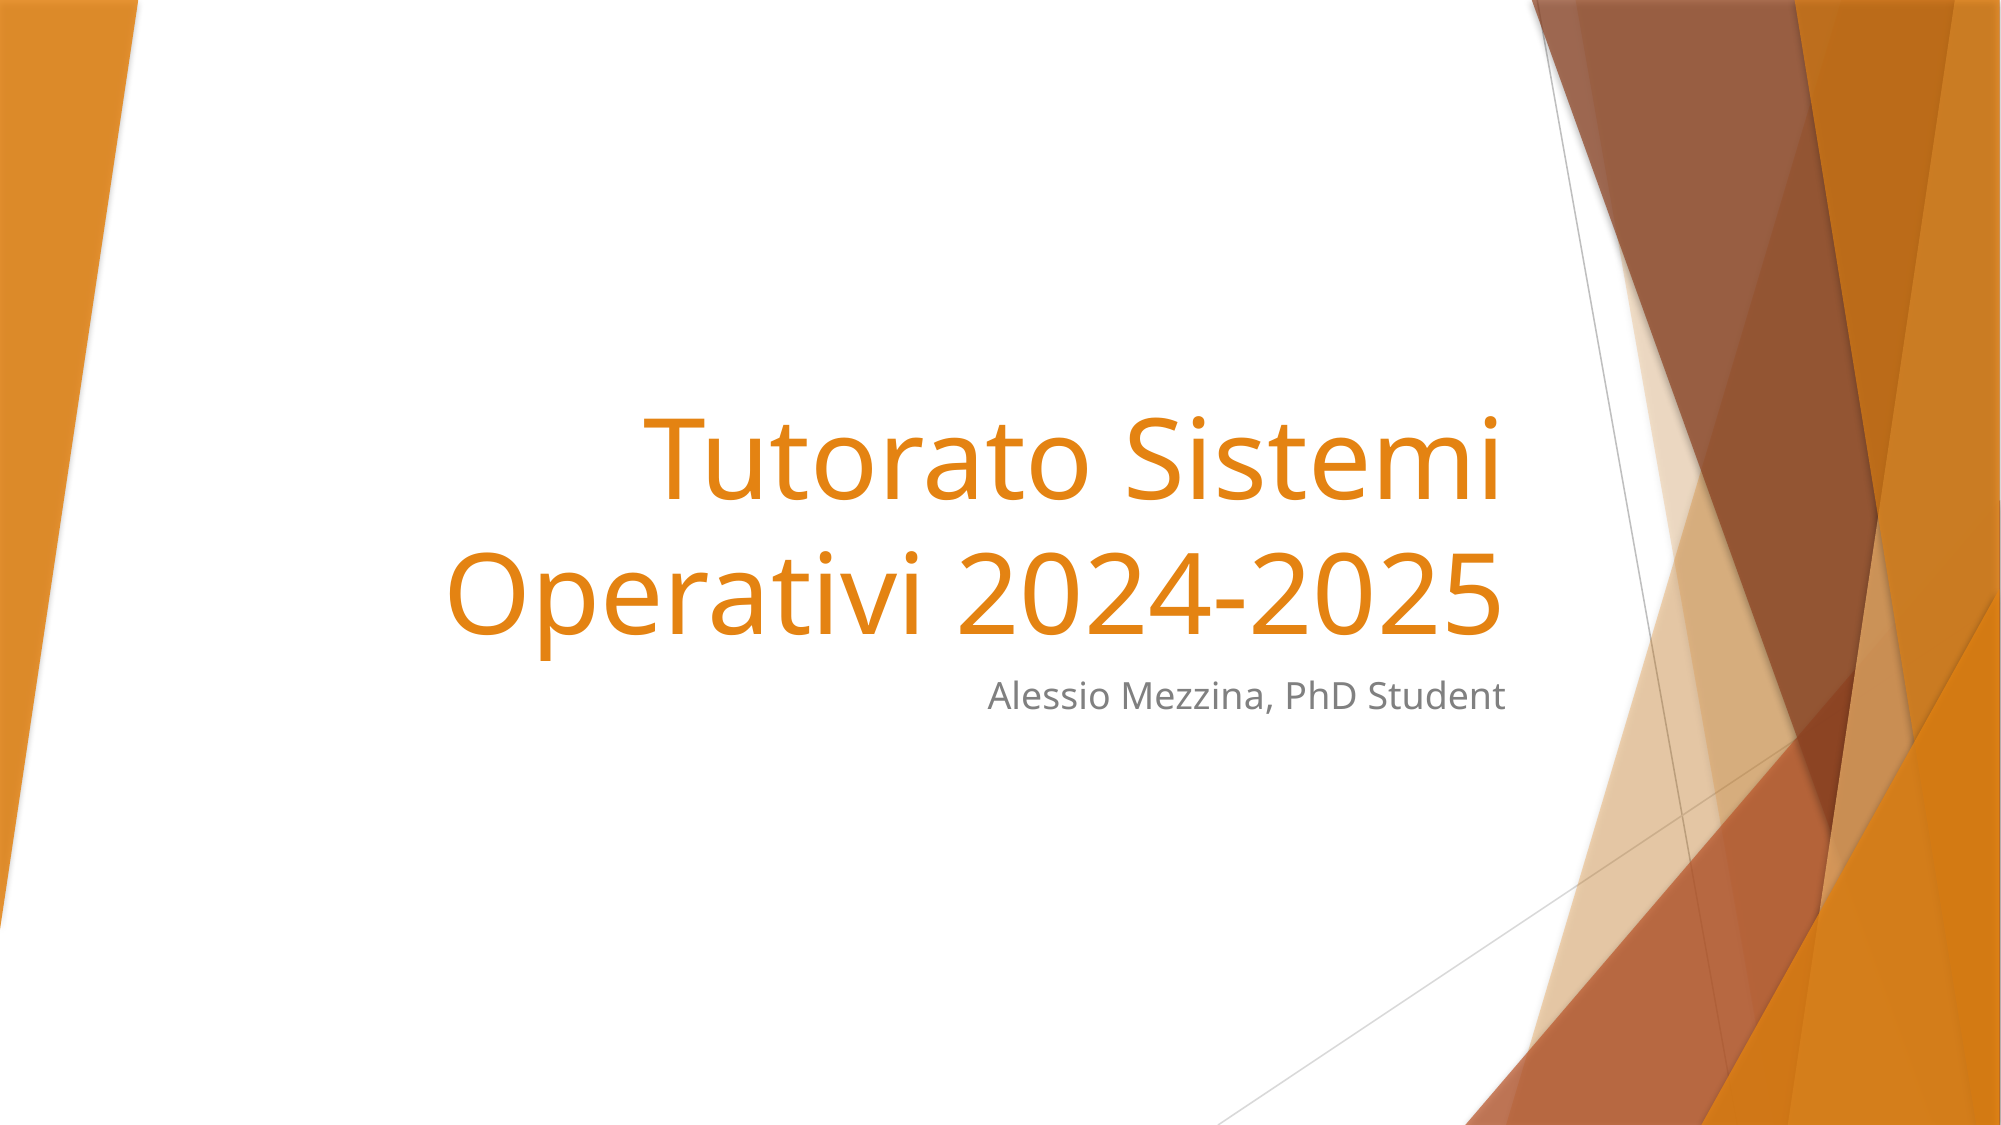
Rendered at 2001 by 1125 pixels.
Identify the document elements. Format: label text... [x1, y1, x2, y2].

title Tutorato Sistemi Operativi 2024-2025 [247, 394, 1522, 664]
subtitle Alessio Mezzina, PhD Student [247, 664, 1522, 845]
